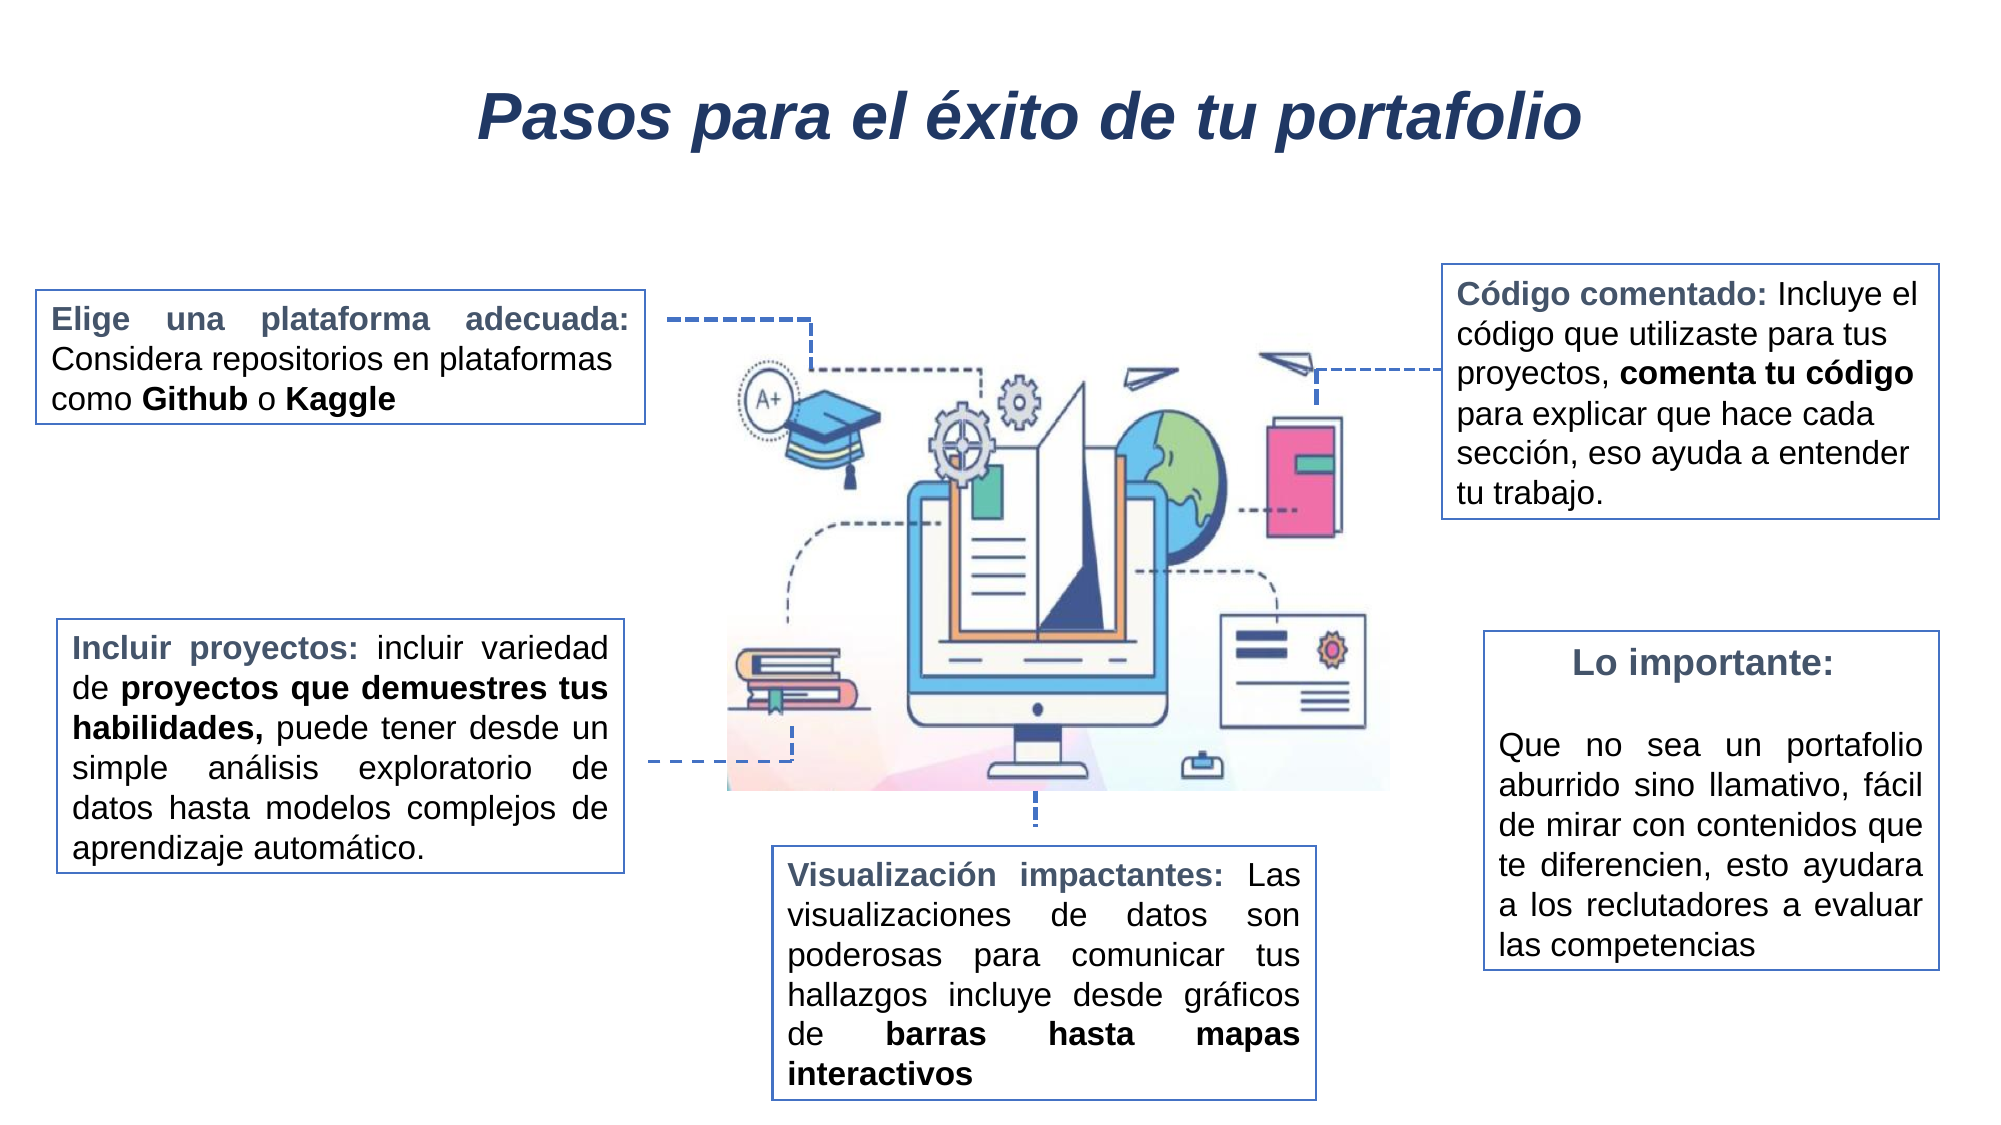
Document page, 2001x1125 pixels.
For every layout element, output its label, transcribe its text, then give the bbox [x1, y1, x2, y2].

picture [727, 319, 1390, 791]
text_box Visualización impactantes: Las visualizaciones de datos son poderosas para comunicar tus hallazgos incluye desde gráficos de barras hasta mapas interactivos [771, 845, 1317, 1101]
text_box Código comentado: Incluye el código que utilizaste para tus proyectos, comenta tu código para explicar que hace cada sección, eso ayuda a entender tu trabajo. [1441, 263, 1940, 520]
text_box Pasos para el éxito de tu portafolio [462, 65, 2000, 161]
text_box Incluir proyectos: incluir variedad de proyectos que demuestres tus habilidades, puede tener desde un simple análisis exploratorio de datos hasta modelos complejos de aprendizaje automático. [56, 618, 625, 874]
text_box Lo importante: Que no sea un portafolio aburrido sino llamativo, fácil de mirar con contenidos que te diferencien, esto ayudara a los reclutadores a evaluar las competencias [1483, 630, 1940, 971]
text_box Elige una plataforma adecuada: Considera repositorios en plataformas como Github o Kaggle [35, 289, 646, 425]
